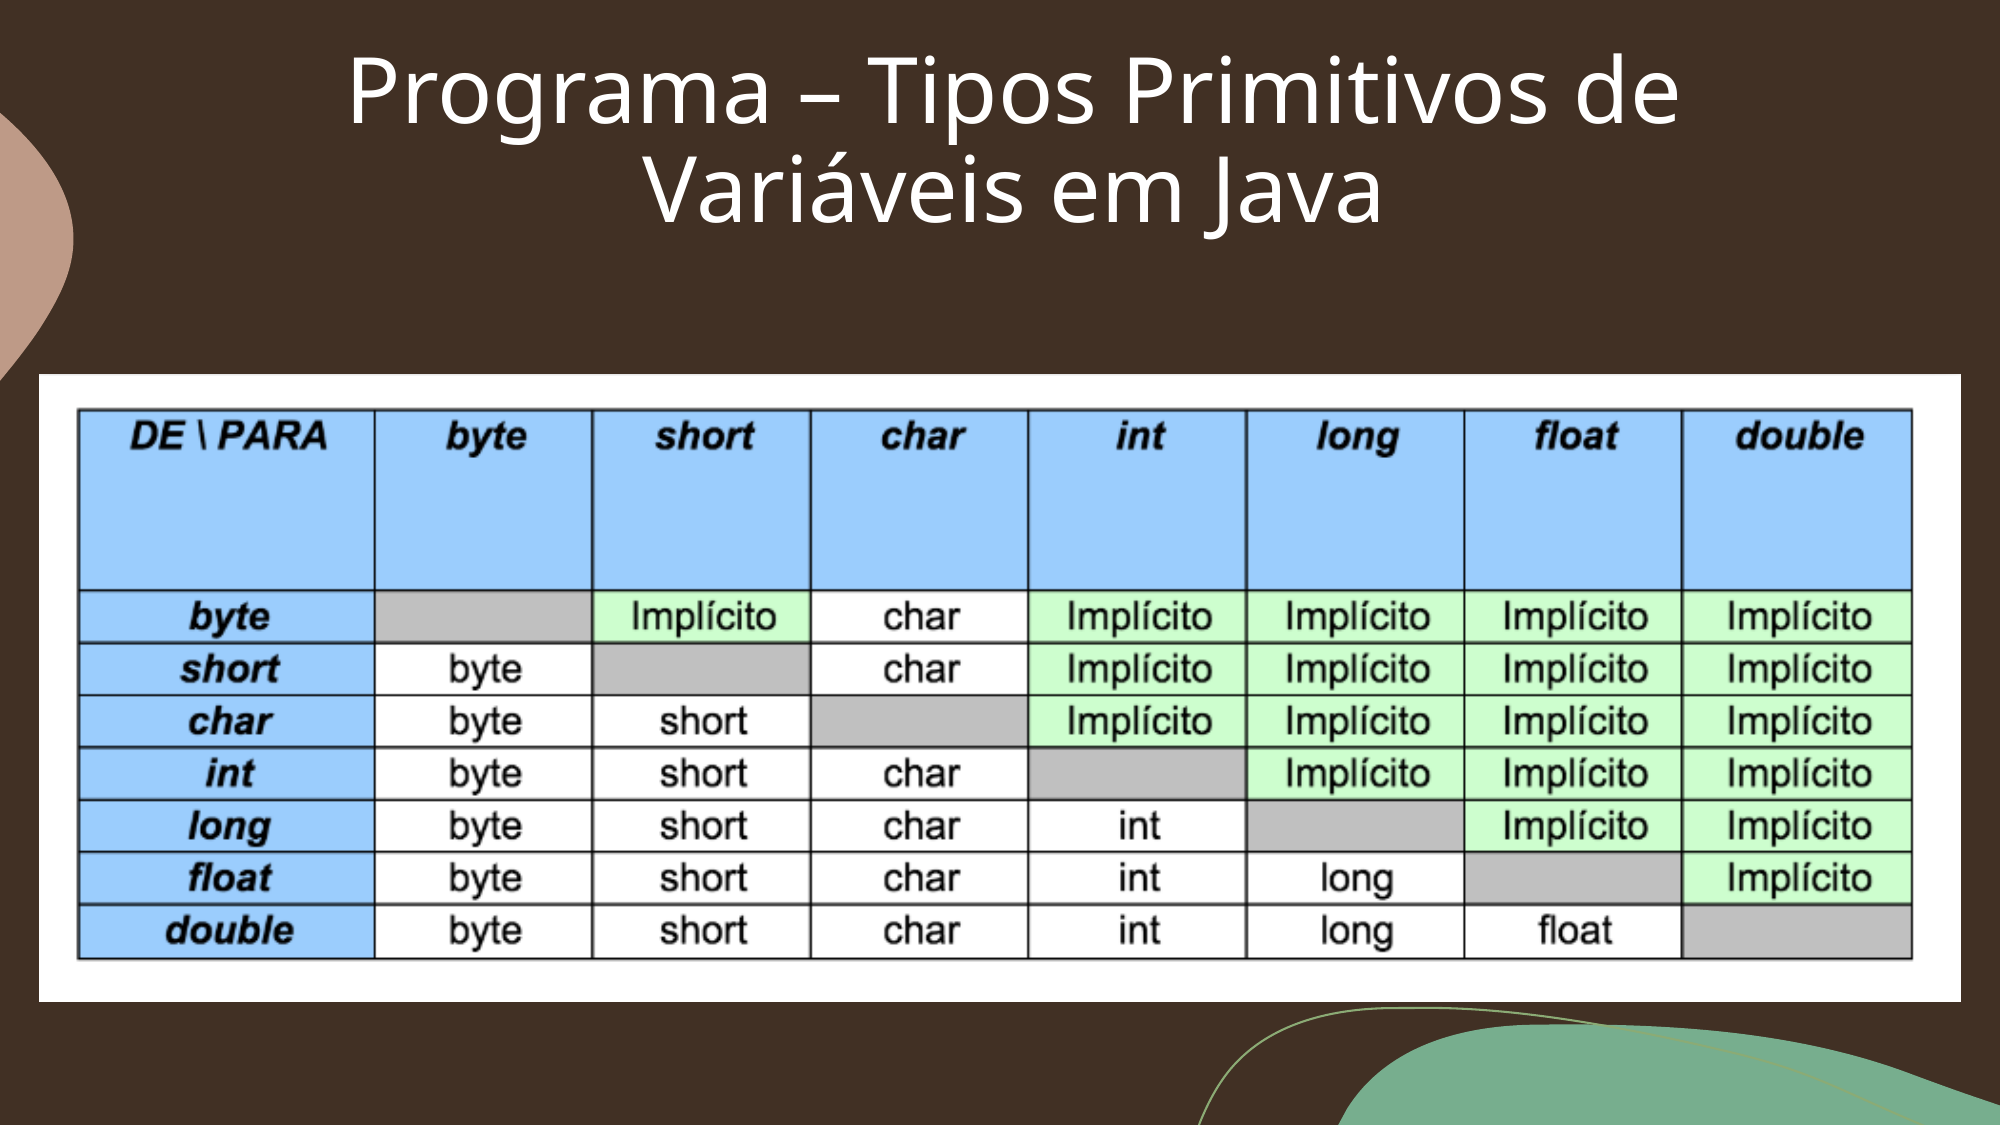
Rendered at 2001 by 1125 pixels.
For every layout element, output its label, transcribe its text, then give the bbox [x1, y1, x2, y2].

title Programa – Tipos Primitivos de Variáveis em Java [139, 18, 1890, 268]
picture [39, 374, 1961, 1002]
